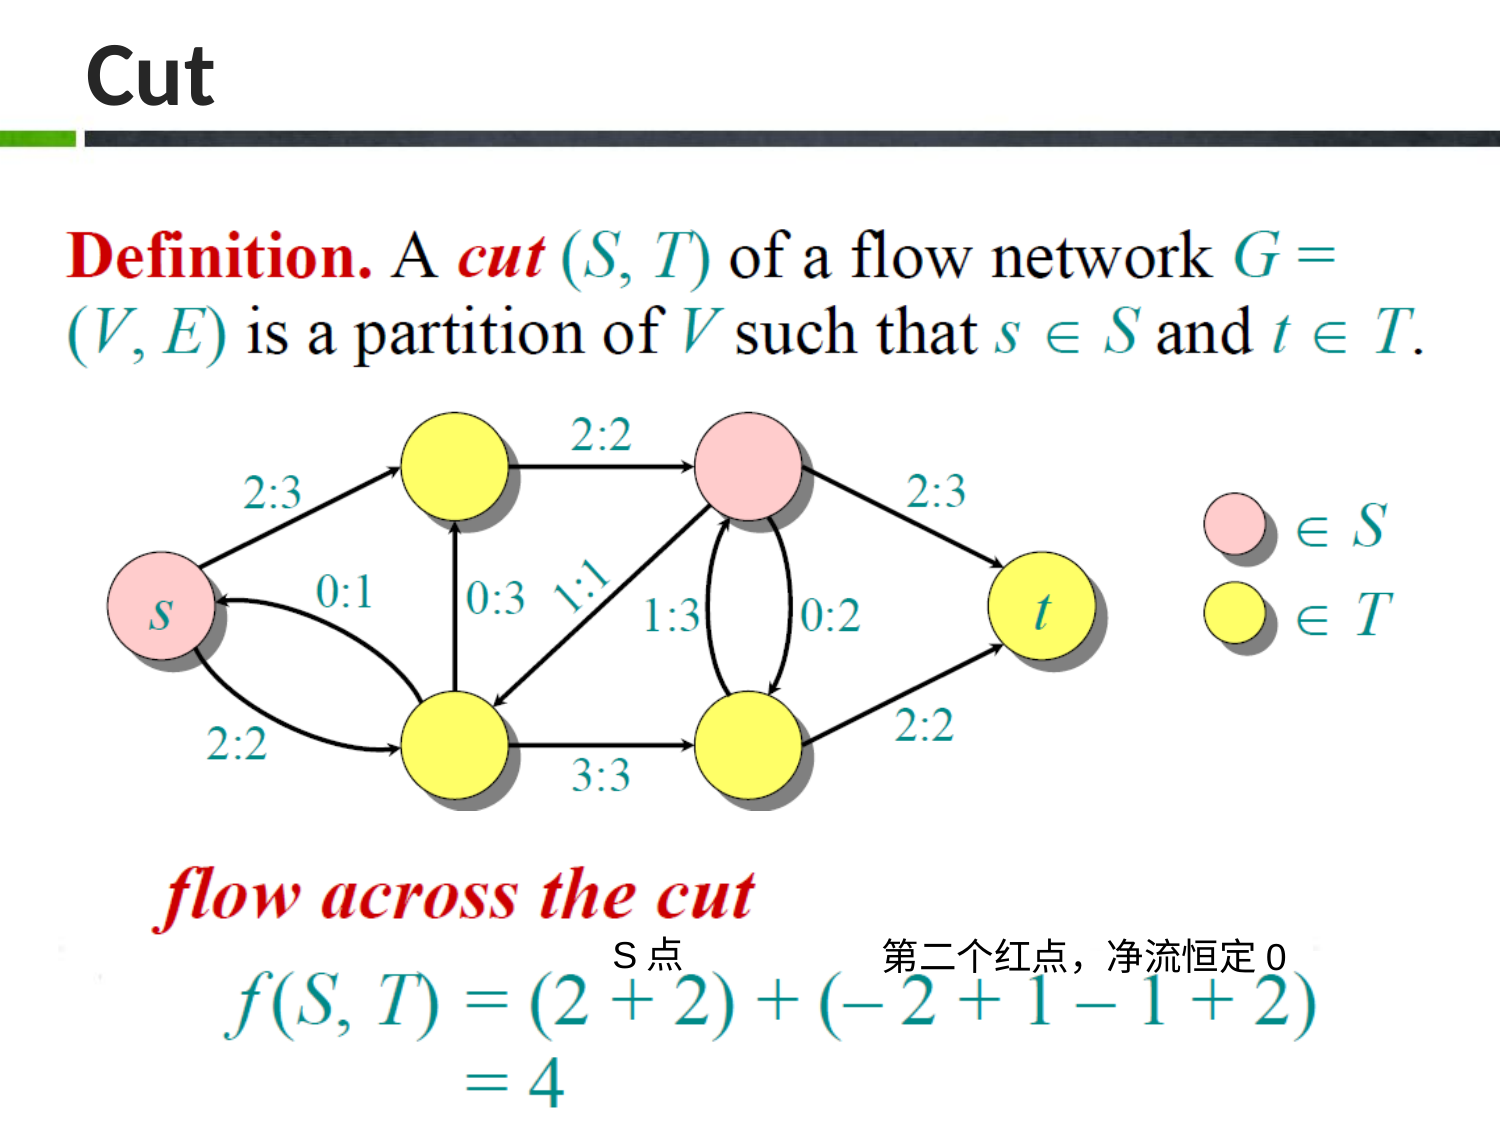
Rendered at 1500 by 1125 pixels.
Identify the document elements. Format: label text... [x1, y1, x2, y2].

picture [0, 0, 1500, 1125]
text_box 第二个红点，净流恒定0 [867, 925, 1313, 949]
title Cut [71, 12, 1451, 126]
